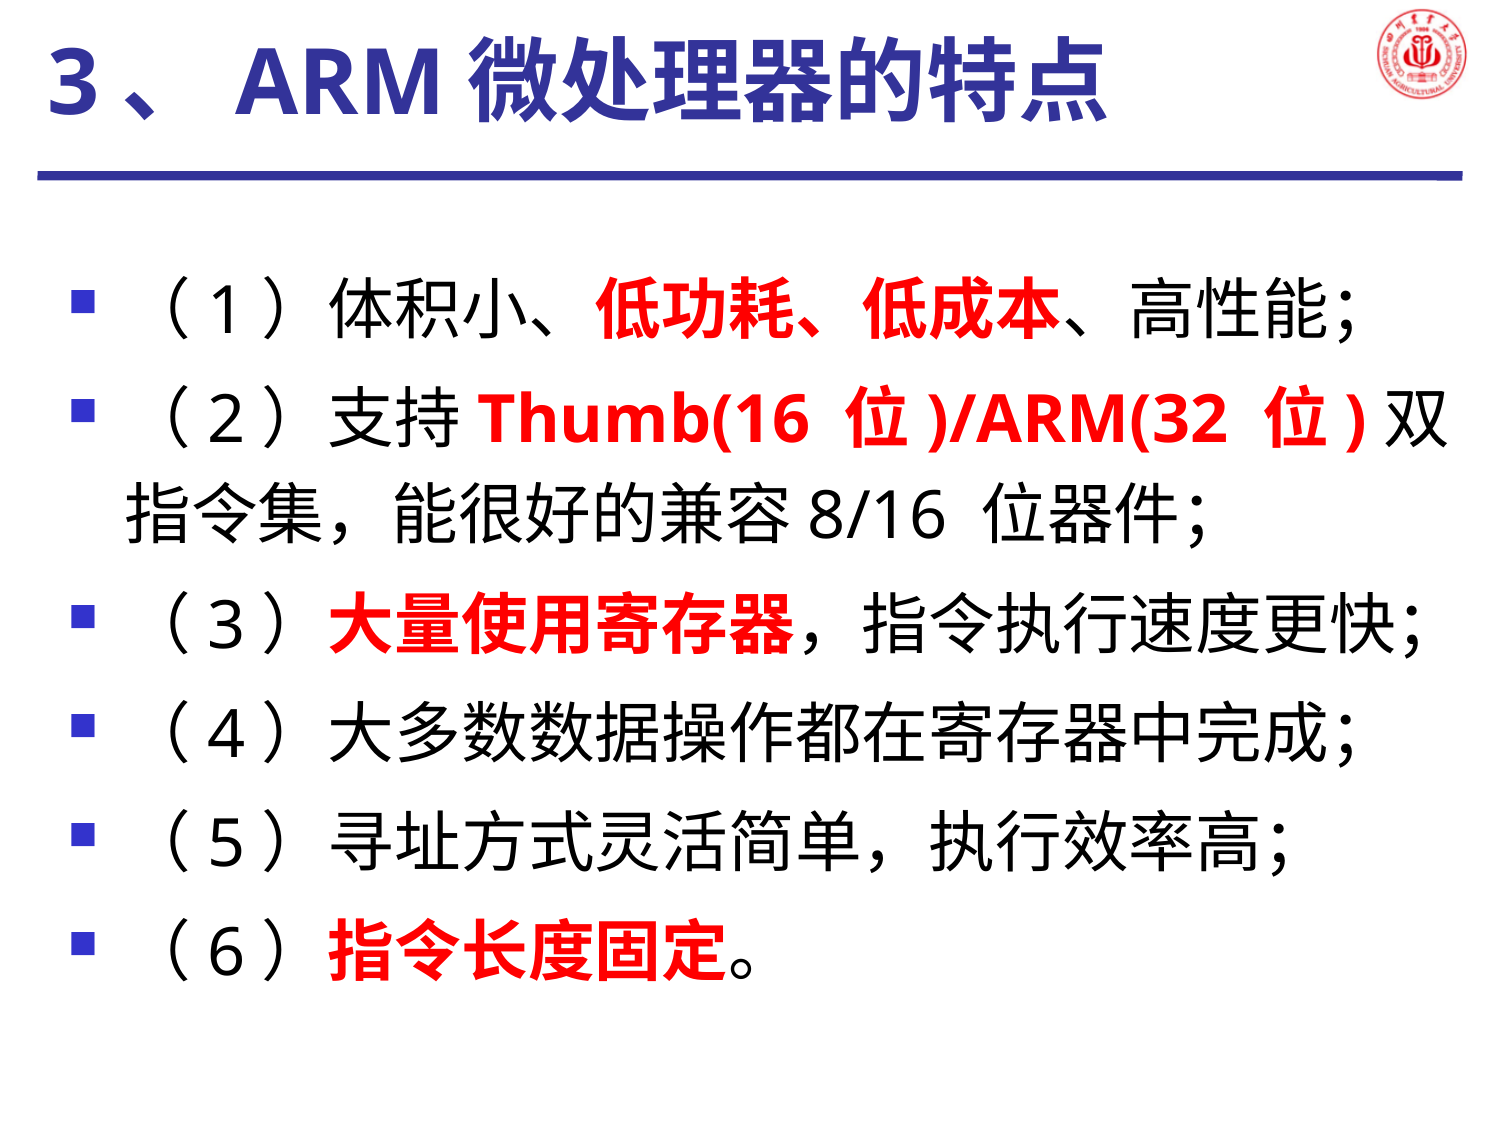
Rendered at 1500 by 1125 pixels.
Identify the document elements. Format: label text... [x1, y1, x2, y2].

picture [1375, 6, 1479, 102]
list （1）体积小、低功耗、低成本、高性能； （2）支持Thumb(16 位)/ARM(32 位)双指令集，能很好的兼容8/16 位器件； （3）大量使用寄存器，指令执行速度更快； （4）大多数数据操作都在寄存器中完成； （5）寻址方式灵活简单，执行效率高； （6）指令长度固定。 [52, 243, 1479, 969]
title 3、ARM微处理器的特点 [32, 3, 1312, 142]
